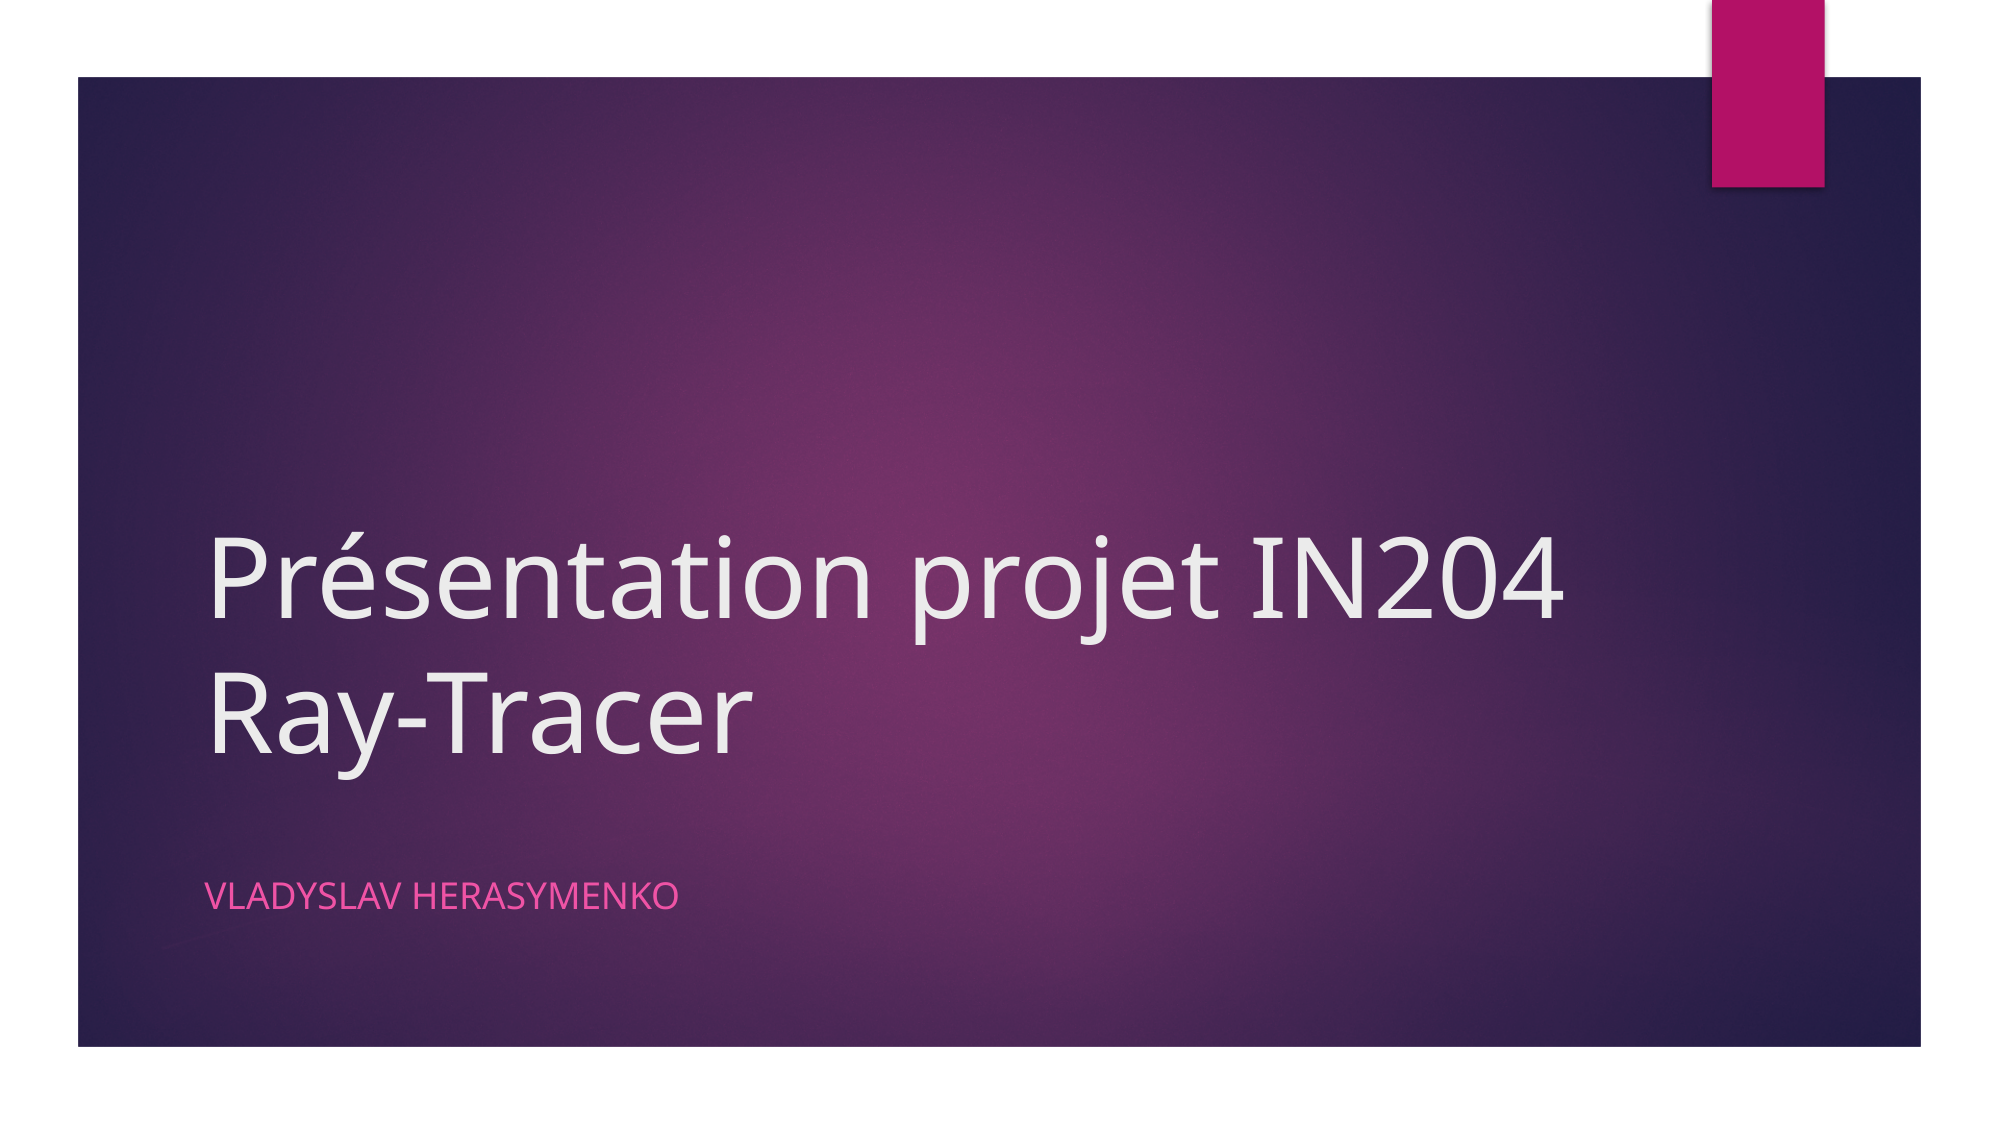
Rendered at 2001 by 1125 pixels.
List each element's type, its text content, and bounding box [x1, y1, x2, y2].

title Présentation projet IN204 Ray-Tracer [189, 344, 1638, 784]
subtitle Vladyslav Herasymenko [189, 865, 1638, 925]
